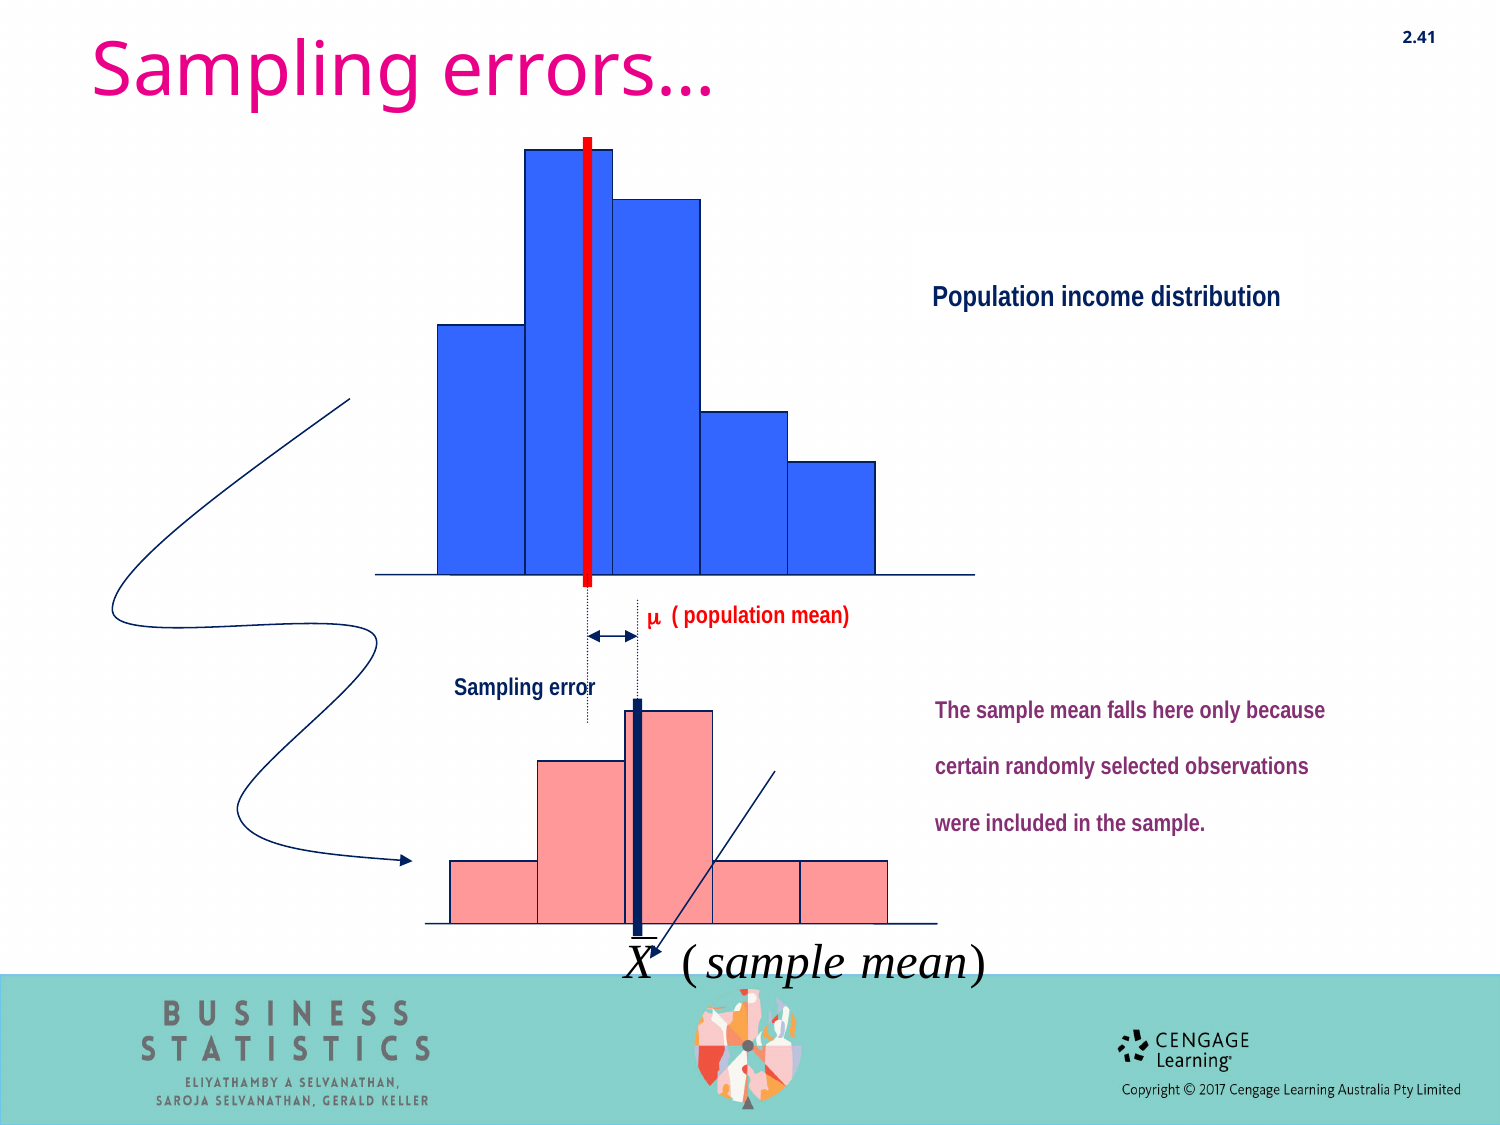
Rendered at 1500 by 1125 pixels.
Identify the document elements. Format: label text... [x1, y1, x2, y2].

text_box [449, 710, 644, 924]
picture [0, 0, 1500, 1125]
text_box m ( population mean) [632, 584, 865, 636]
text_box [612, 924, 995, 999]
text_box Sampling error [439, 636, 611, 708]
text_box 2.41 [1387, 0, 1500, 60]
text_box [112, 398, 413, 867]
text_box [649, 658, 1493, 959]
text_box [587, 629, 638, 643]
text_box Population income distribution [917, 236, 1297, 320]
title Sampling errors… [76, 4, 1402, 126]
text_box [437, 149, 876, 575]
